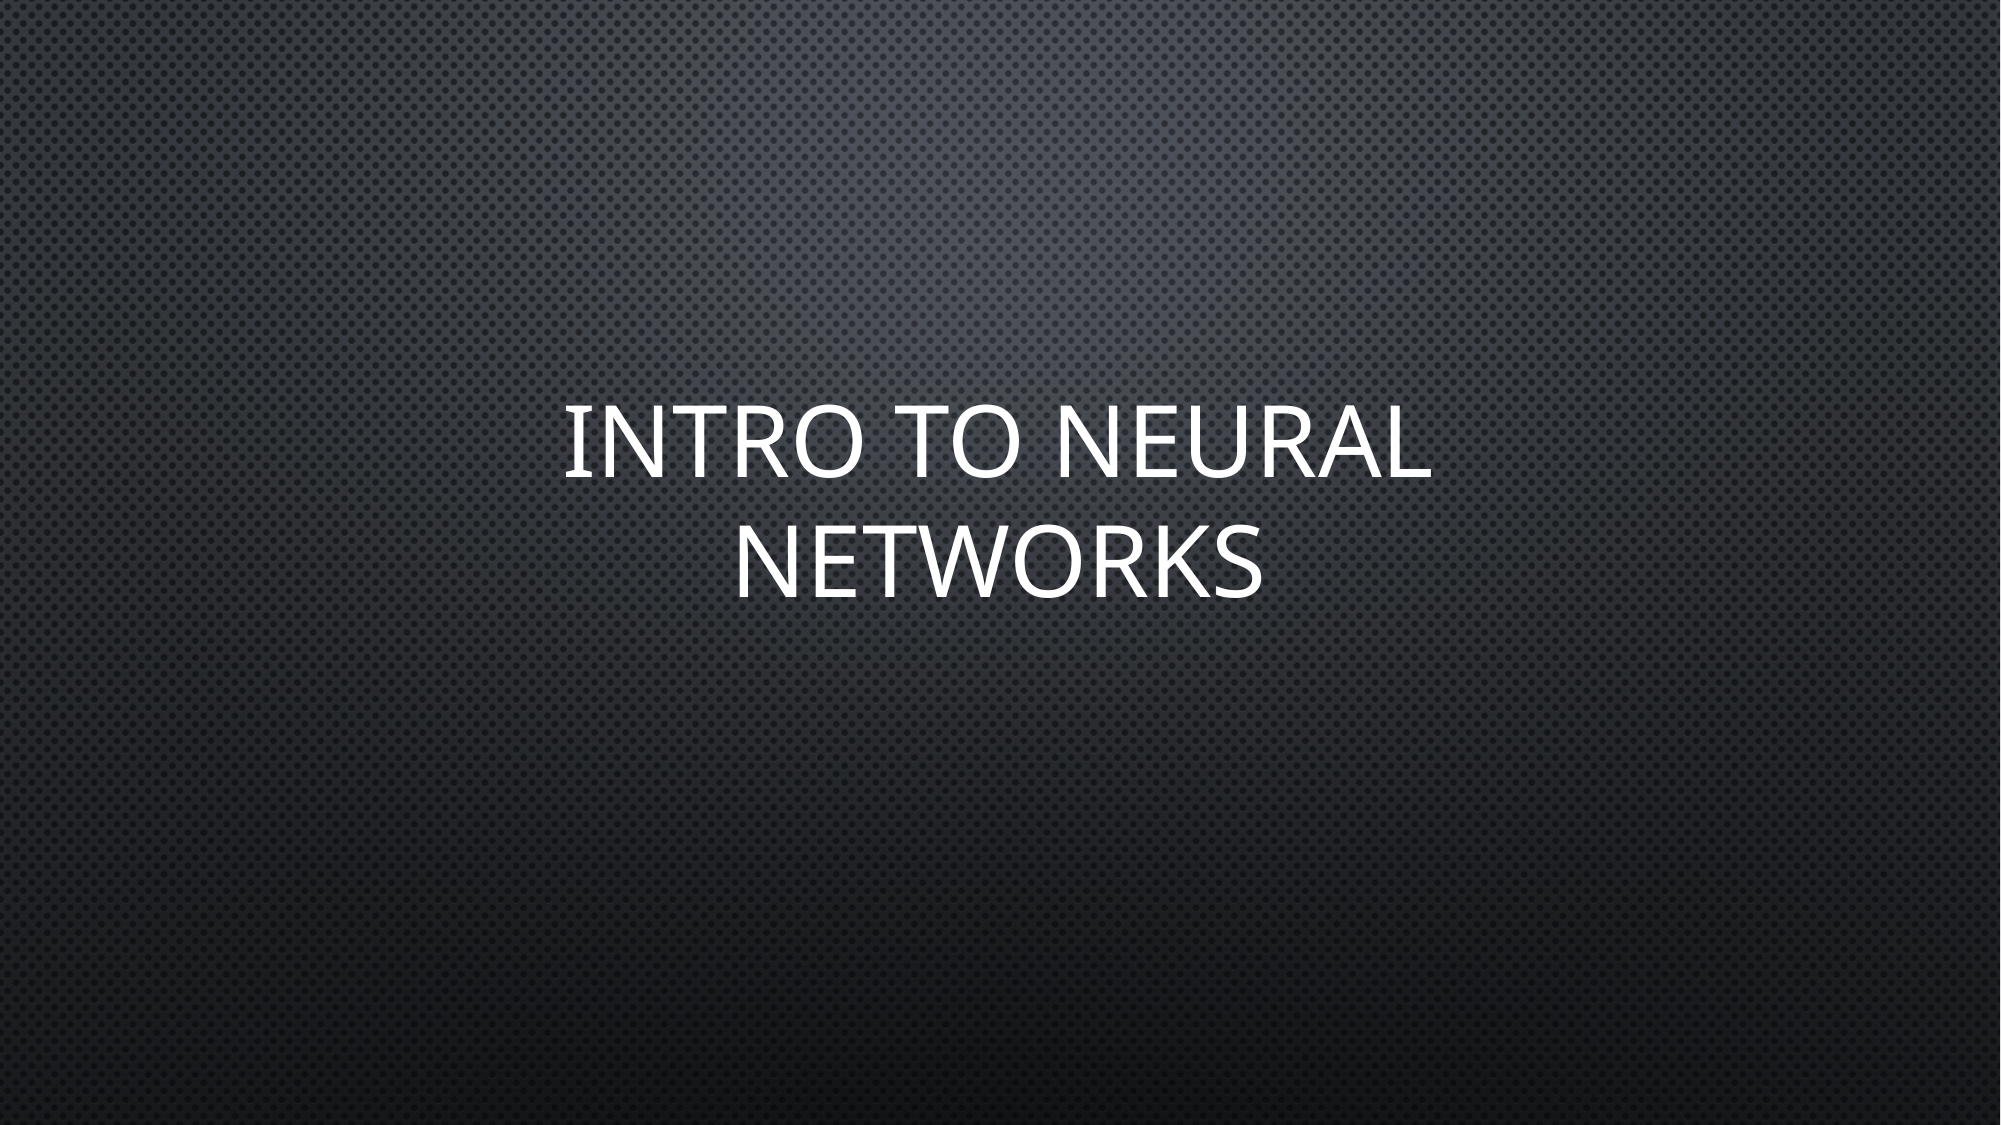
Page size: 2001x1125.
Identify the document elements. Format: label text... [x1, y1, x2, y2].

title Intro to neural networks [287, 99, 1711, 625]
